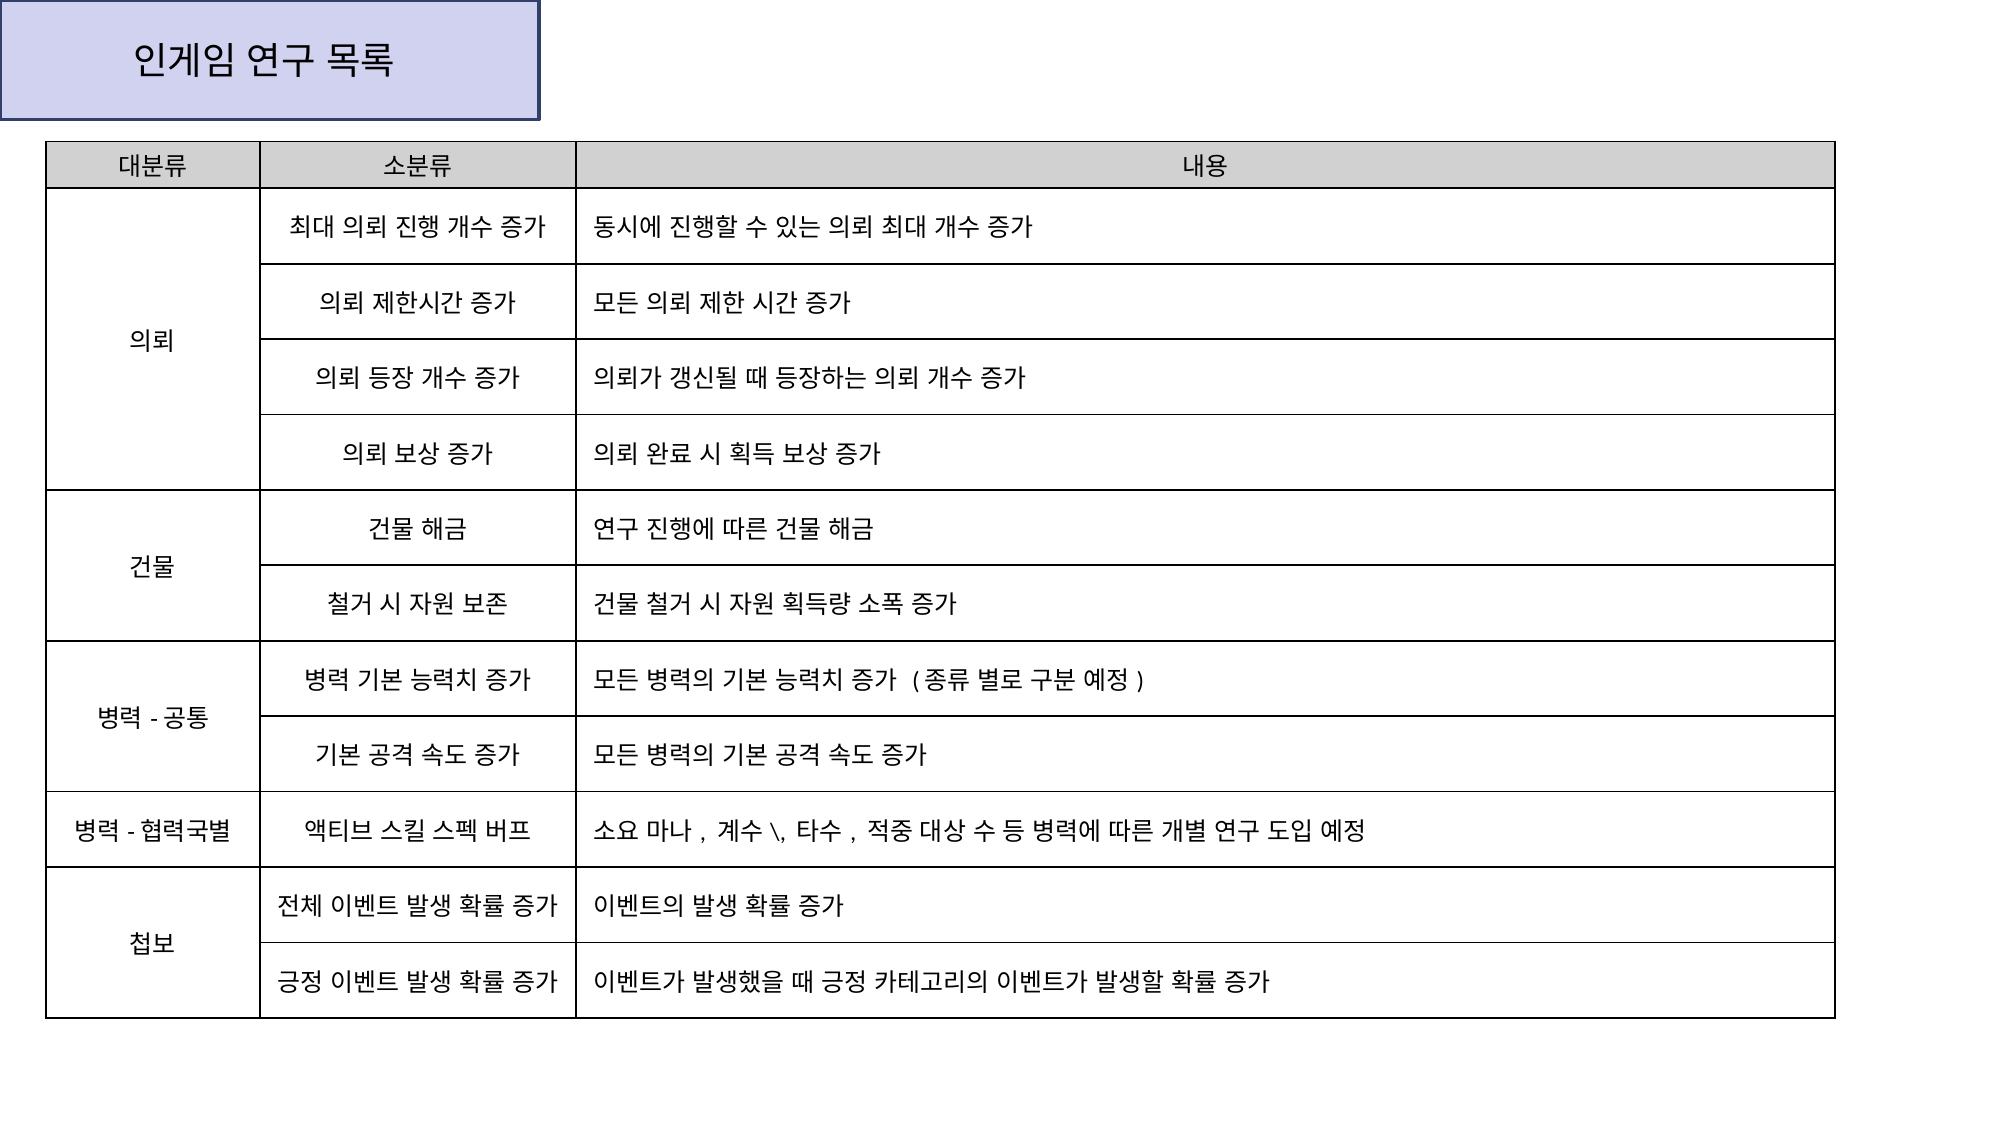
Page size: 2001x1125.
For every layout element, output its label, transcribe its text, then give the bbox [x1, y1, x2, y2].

table_cell 철거 시 자원 보존 [261, 566, 575, 640]
table_cell 액티브 스킬 스펙 버프 [261, 792, 575, 866]
table_cell 모든 병력의 기본 공격 속도 증가 [577, 717, 1834, 791]
table_cell 건물 철거 시 자원 획득량 소폭 증가 [577, 566, 1834, 640]
table_cell 의뢰 등장 개수 증가 [261, 340, 575, 414]
table_cell 연구 진행에 따른 건물 해금 [577, 491, 1834, 564]
table_cell 모든 병력의 기본 능력치 증가 (종류 별로 구분 예정) [577, 642, 1834, 715]
table_cell 긍정 이벤트 발생 확률 증가 [261, 943, 575, 1017]
text_box 인게임 연구 목록 [0, 0, 541, 121]
table_cell 소요 마나, 계수\, 타수, 적중 대상 수 등 병력에 따른 개별 연구 도입 예정 [577, 792, 1834, 866]
table_cell 최대 의뢰 진행 개수 증가 [261, 189, 575, 263]
table_cell 이벤트의 발생 확률 증가 [577, 868, 1834, 942]
table_cell 의뢰가 갱신될 때 등장하는 의뢰 개수 증가 [577, 340, 1834, 414]
table_cell 건물 해금 [261, 491, 575, 564]
table_cell 동시에 진행할 수 있는 의뢰 최대 개수 증가 [577, 189, 1834, 263]
table_header 대분류 [47, 142, 259, 187]
table_cell 병력-공통 [47, 642, 259, 791]
table_cell 병력 기본 능력치 증가 [261, 642, 575, 715]
table_cell 의뢰 제한시간 증가 [261, 265, 575, 338]
table_cell 전체 이벤트 발생 확률 증가 [261, 868, 575, 942]
table_cell 첩보 [47, 868, 259, 1017]
table_cell 의뢰 [47, 189, 259, 489]
table_header 소분류 [261, 142, 575, 187]
table_cell 병력-협력국별 [47, 792, 259, 866]
table_header 내용 [577, 142, 1834, 187]
table_cell 의뢰 보상 증가 [261, 415, 575, 489]
table_cell 기본 공격 속도 증가 [261, 717, 575, 791]
table_cell 이벤트가 발생했을 때 긍정 카테고리의 이벤트가 발생할 확률 증가 [577, 943, 1834, 1017]
table_cell 모든 의뢰 제한 시간 증가 [577, 265, 1834, 338]
table_cell 의뢰 완료 시 획득 보상 증가 [577, 415, 1834, 489]
table_cell 건물 [47, 491, 259, 640]
